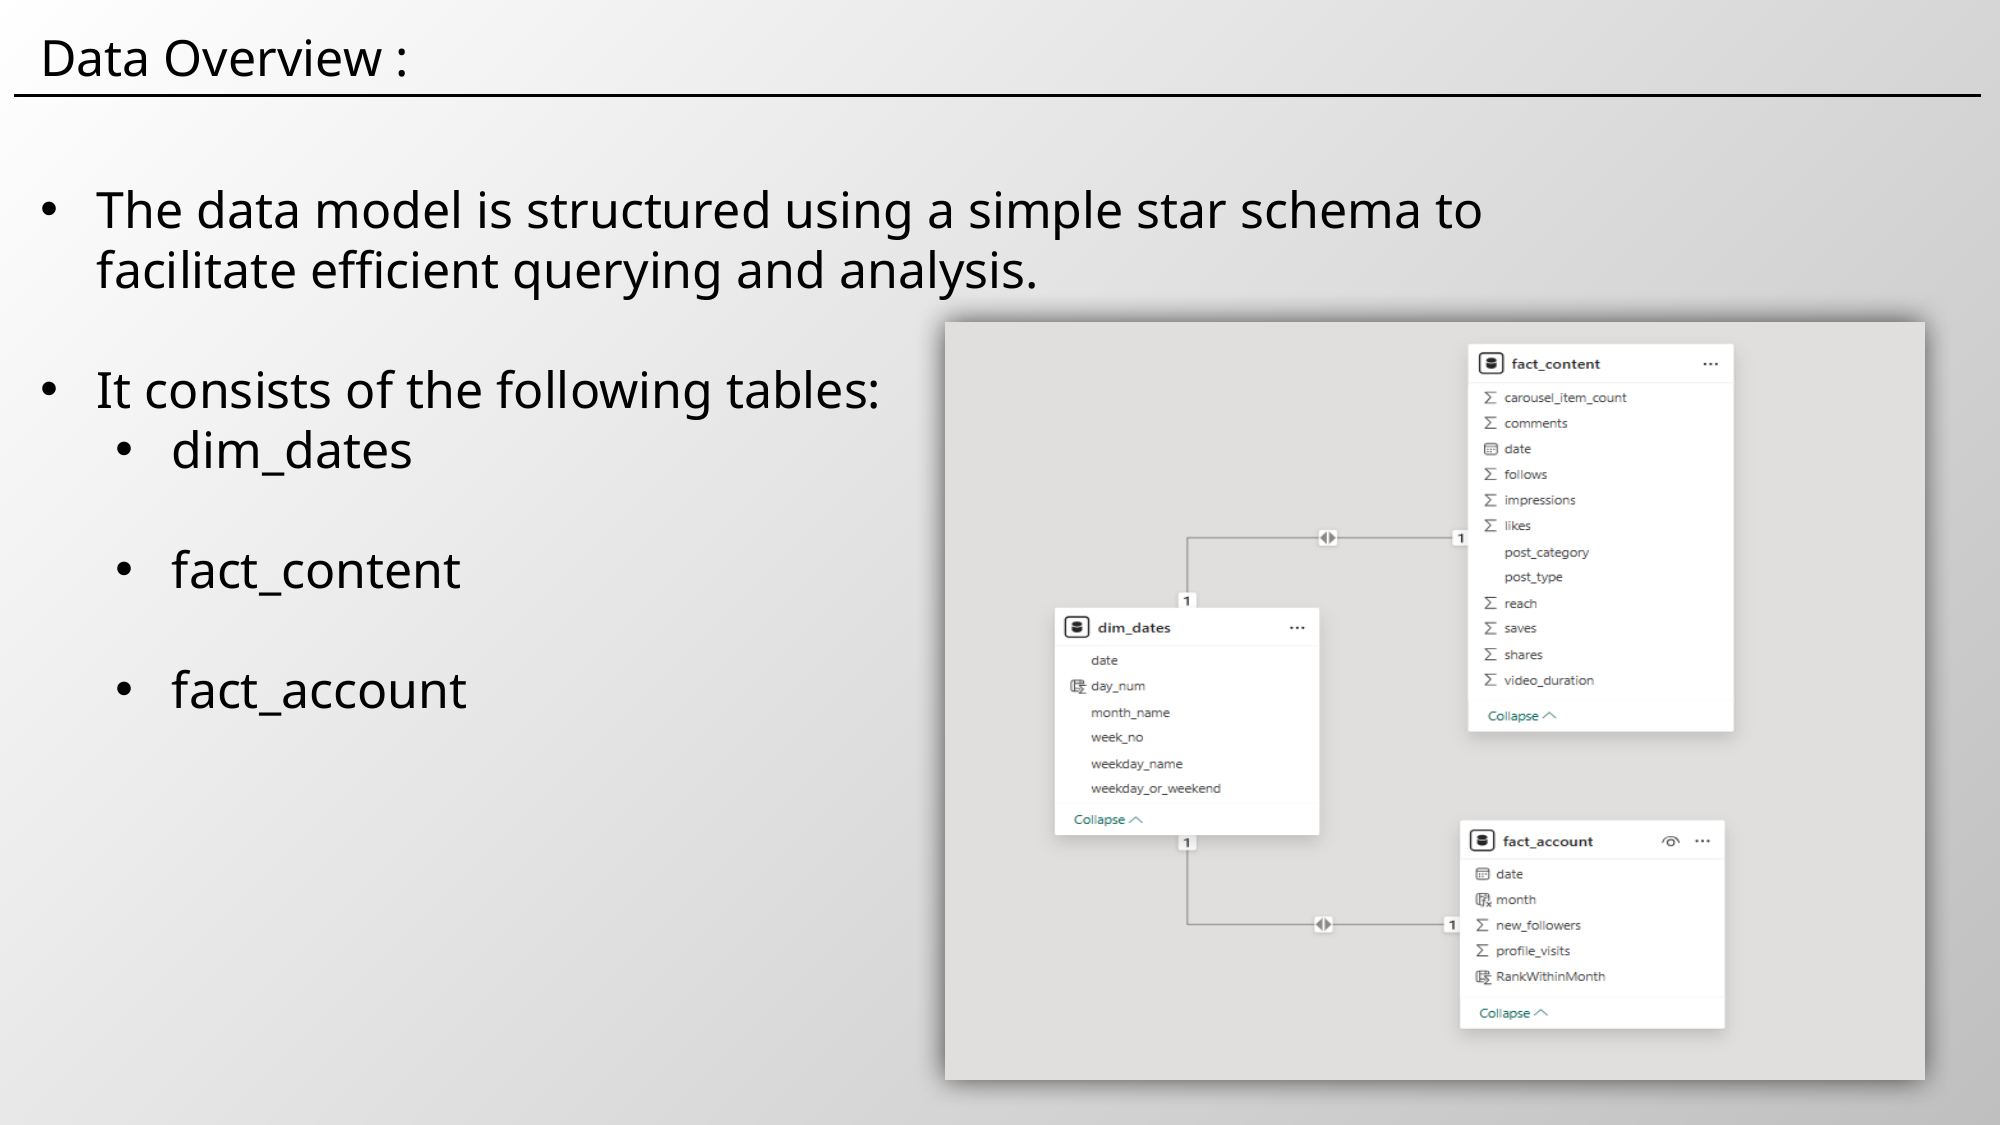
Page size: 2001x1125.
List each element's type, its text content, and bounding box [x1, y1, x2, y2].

text_box The data model is structured using a simple star schema to facilitate efficient querying and analysis. It consists of the following tables: dim_dates fact_content fact_account [25, 170, 1587, 726]
picture [945, 322, 1925, 1080]
text_box Data Overview : [25, 19, 1981, 94]
